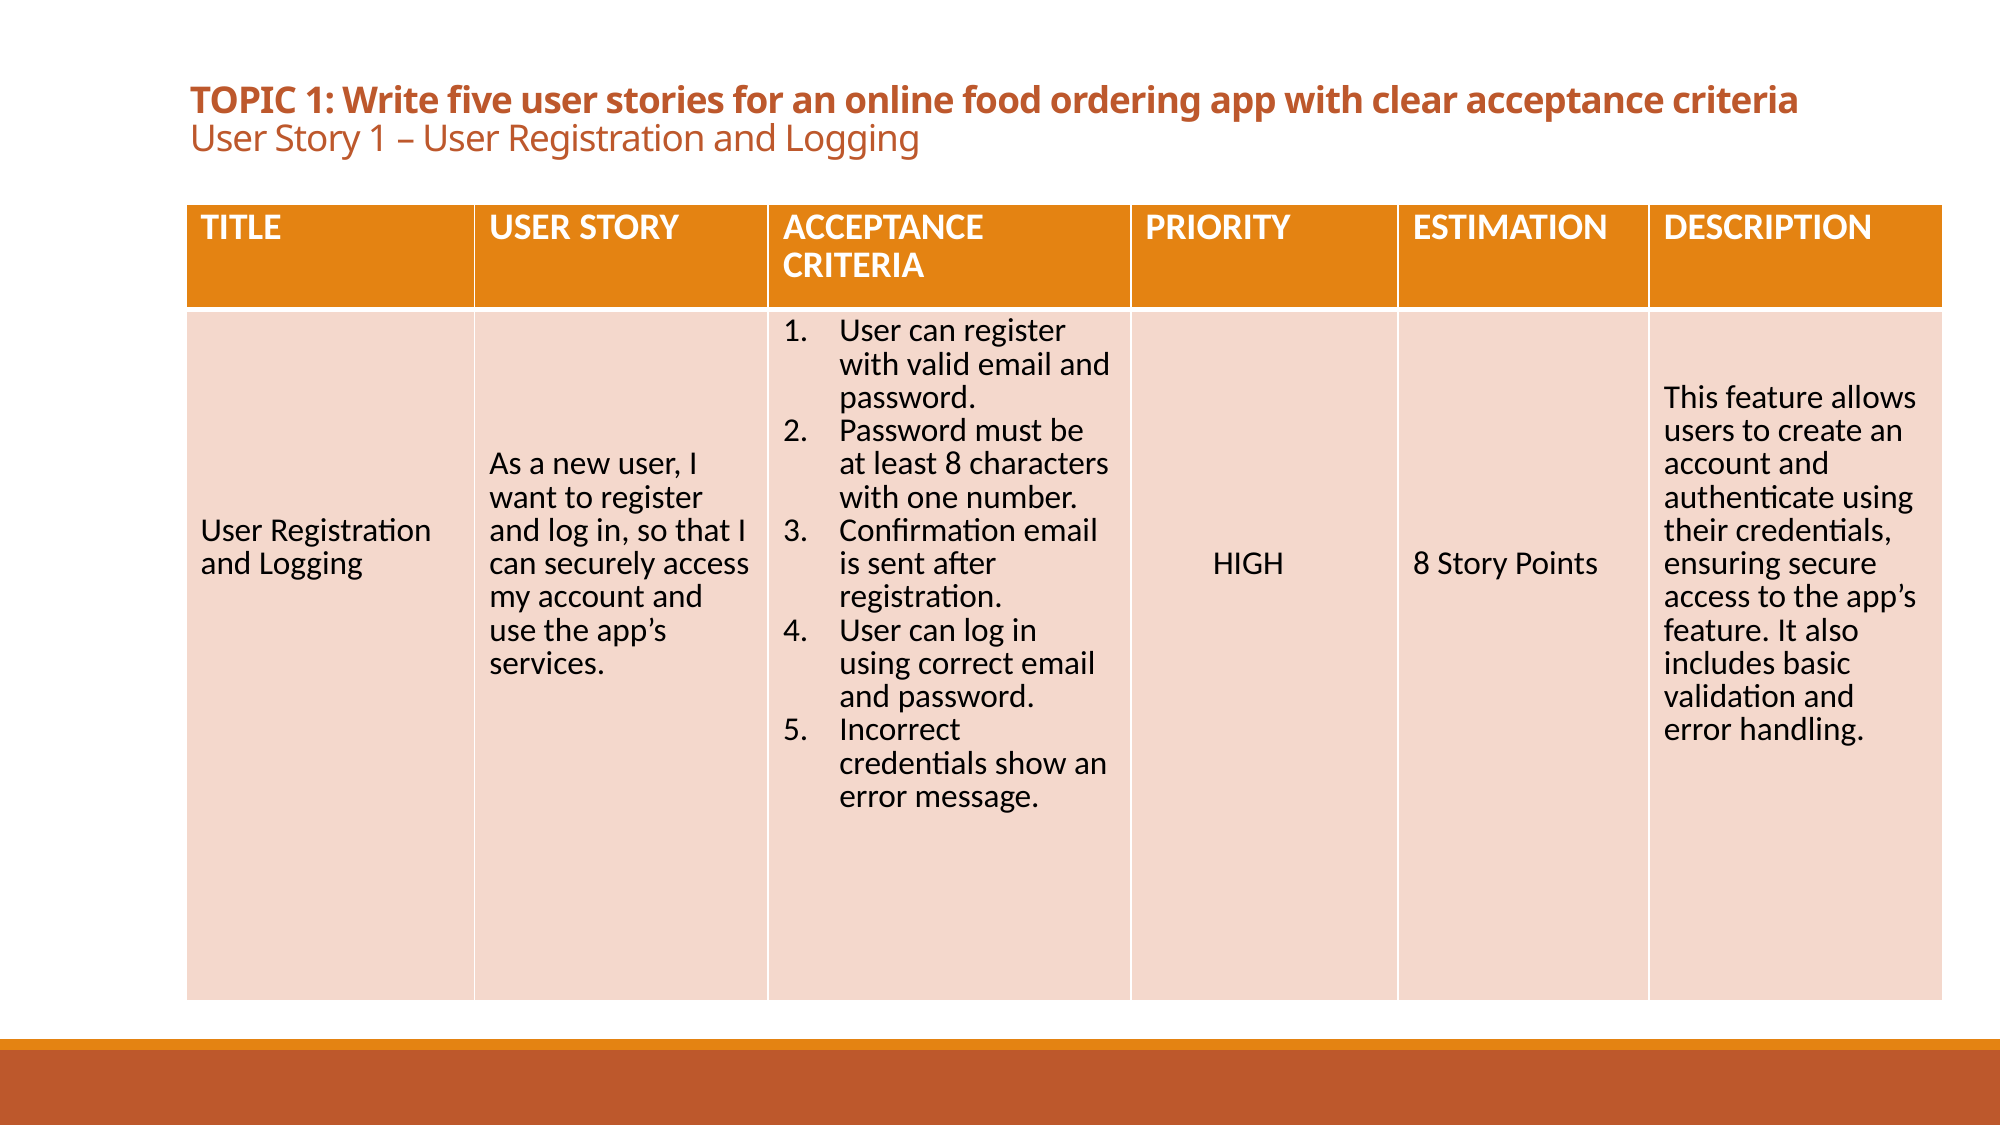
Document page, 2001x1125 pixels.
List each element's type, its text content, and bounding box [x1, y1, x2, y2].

table_cell As a new user, I want to register and log in, so that I can securely access my account and use the app’s services. [475, 312, 767, 1000]
title TOPIC 1: Write five user stories for an online food ordering app with clear acceptance criteria User Story 1 – User Registration and Logging [174, 37, 1825, 167]
table_cell This feature allows users to create an account and authenticate using their credentials, ensuring secure access to the app’s feature. It also includes basic validation and error handling. [1650, 312, 1942, 1000]
table_header USER STORY [475, 205, 767, 307]
table_cell 8 Story Points [1399, 312, 1648, 1000]
table_header PRIORITY [1132, 205, 1397, 307]
table_header ESTIMATION [1399, 205, 1648, 307]
table_header ACCEPTANCE CRITERIA [769, 205, 1130, 307]
table_cell User Registration and Logging [187, 312, 474, 1000]
table_cell User can register with valid email and password. Password must be at least 8 characters with one number. Confirmation email is sent after registration. User can log in using correct email and password. Incorrect credentials show an error message. [769, 312, 1130, 1000]
table_header DESCRIPTION [1650, 205, 1942, 307]
table_cell HIGH [1132, 312, 1397, 1000]
table_header TITLE [187, 205, 474, 307]
